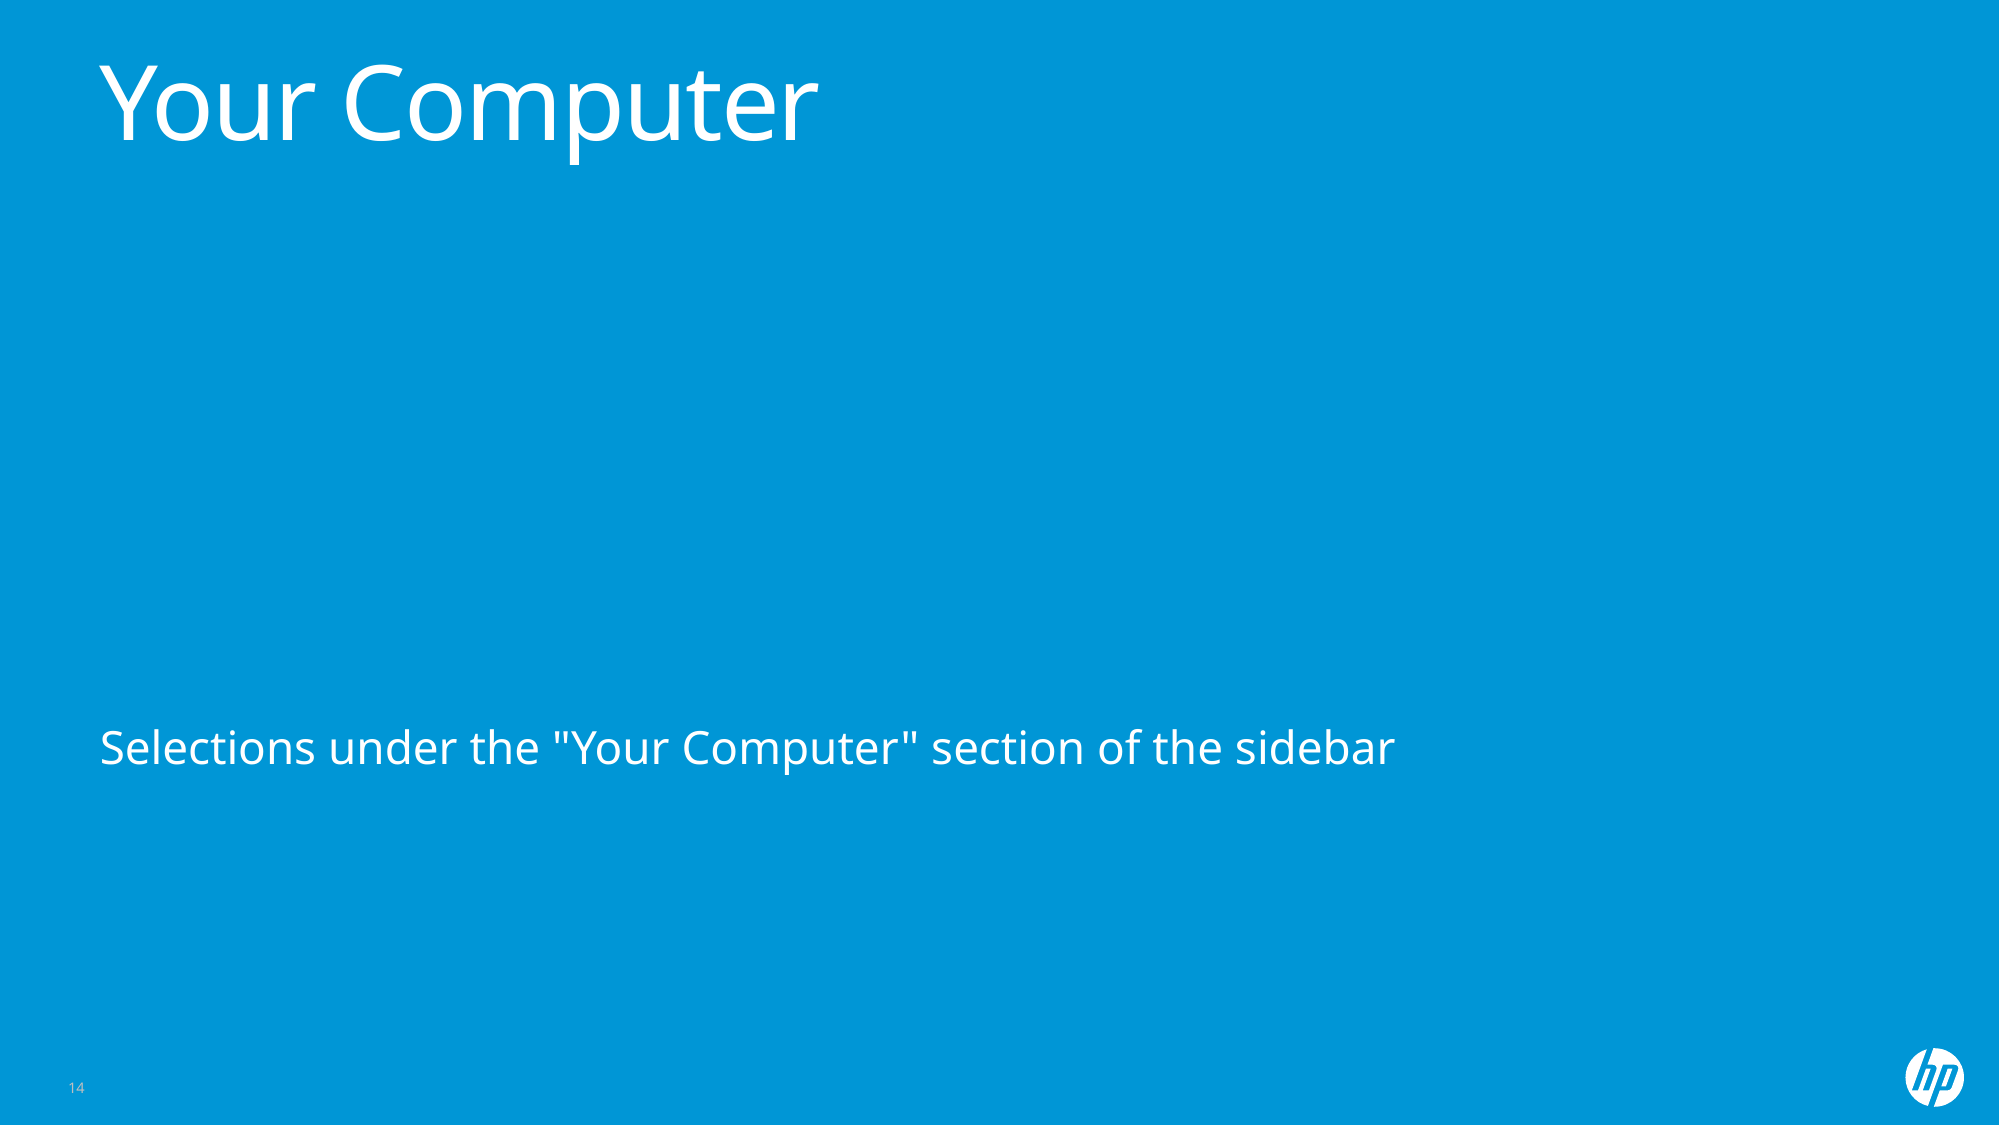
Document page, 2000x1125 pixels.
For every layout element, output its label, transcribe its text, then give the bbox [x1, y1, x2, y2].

list Selections under the "Your Computer" section of the sidebar [99, 725, 1600, 920]
slide_number 14 [34, 1062, 85, 1099]
title Your Computer [99, 50, 1600, 350]
